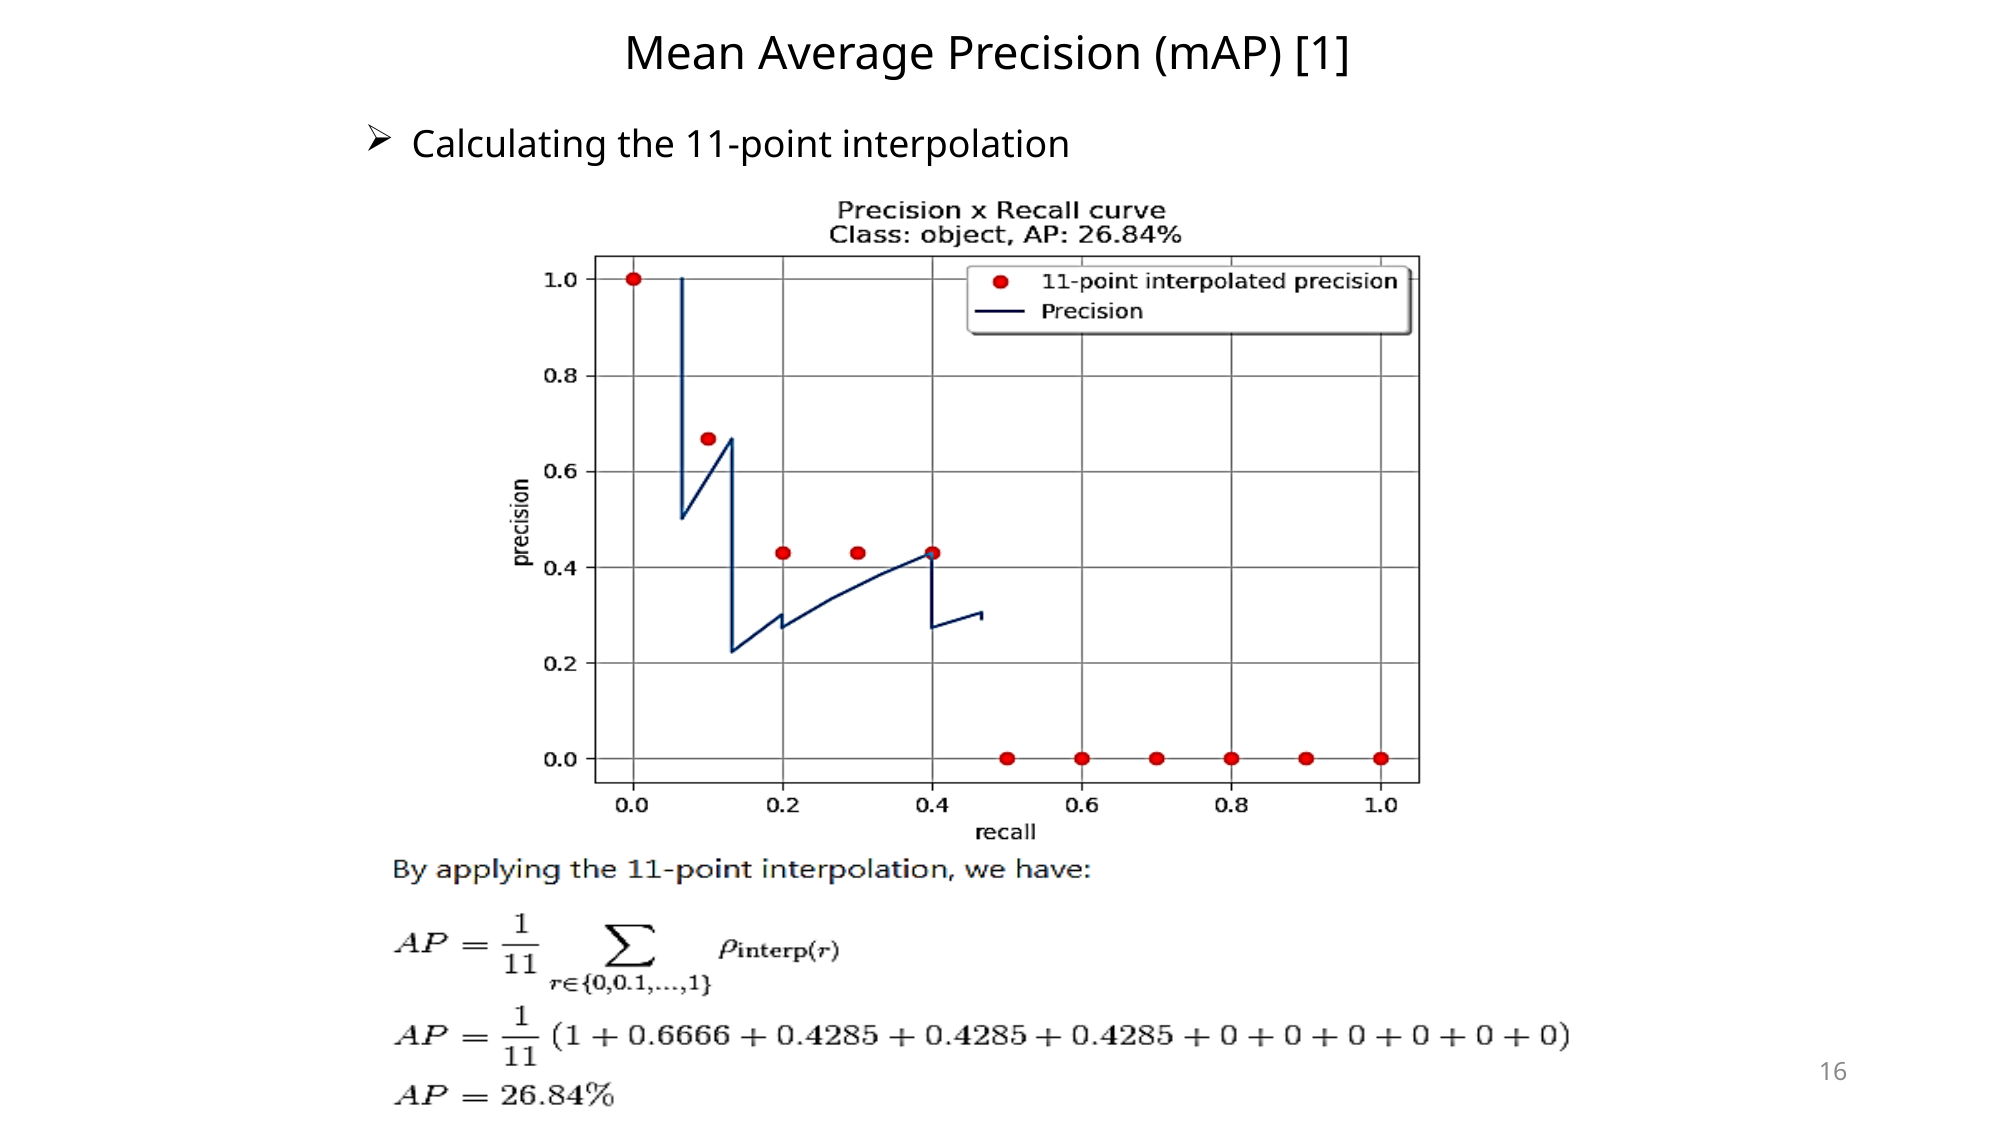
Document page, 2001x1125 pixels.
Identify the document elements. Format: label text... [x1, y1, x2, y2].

slide_number 16 [1575, 1042, 1863, 1103]
title Mean Average Precision (mAP) [1] [300, 22, 1675, 88]
picture [387, 173, 1575, 1113]
text_box Calculating the 11-point interpolation [349, 112, 1625, 173]
